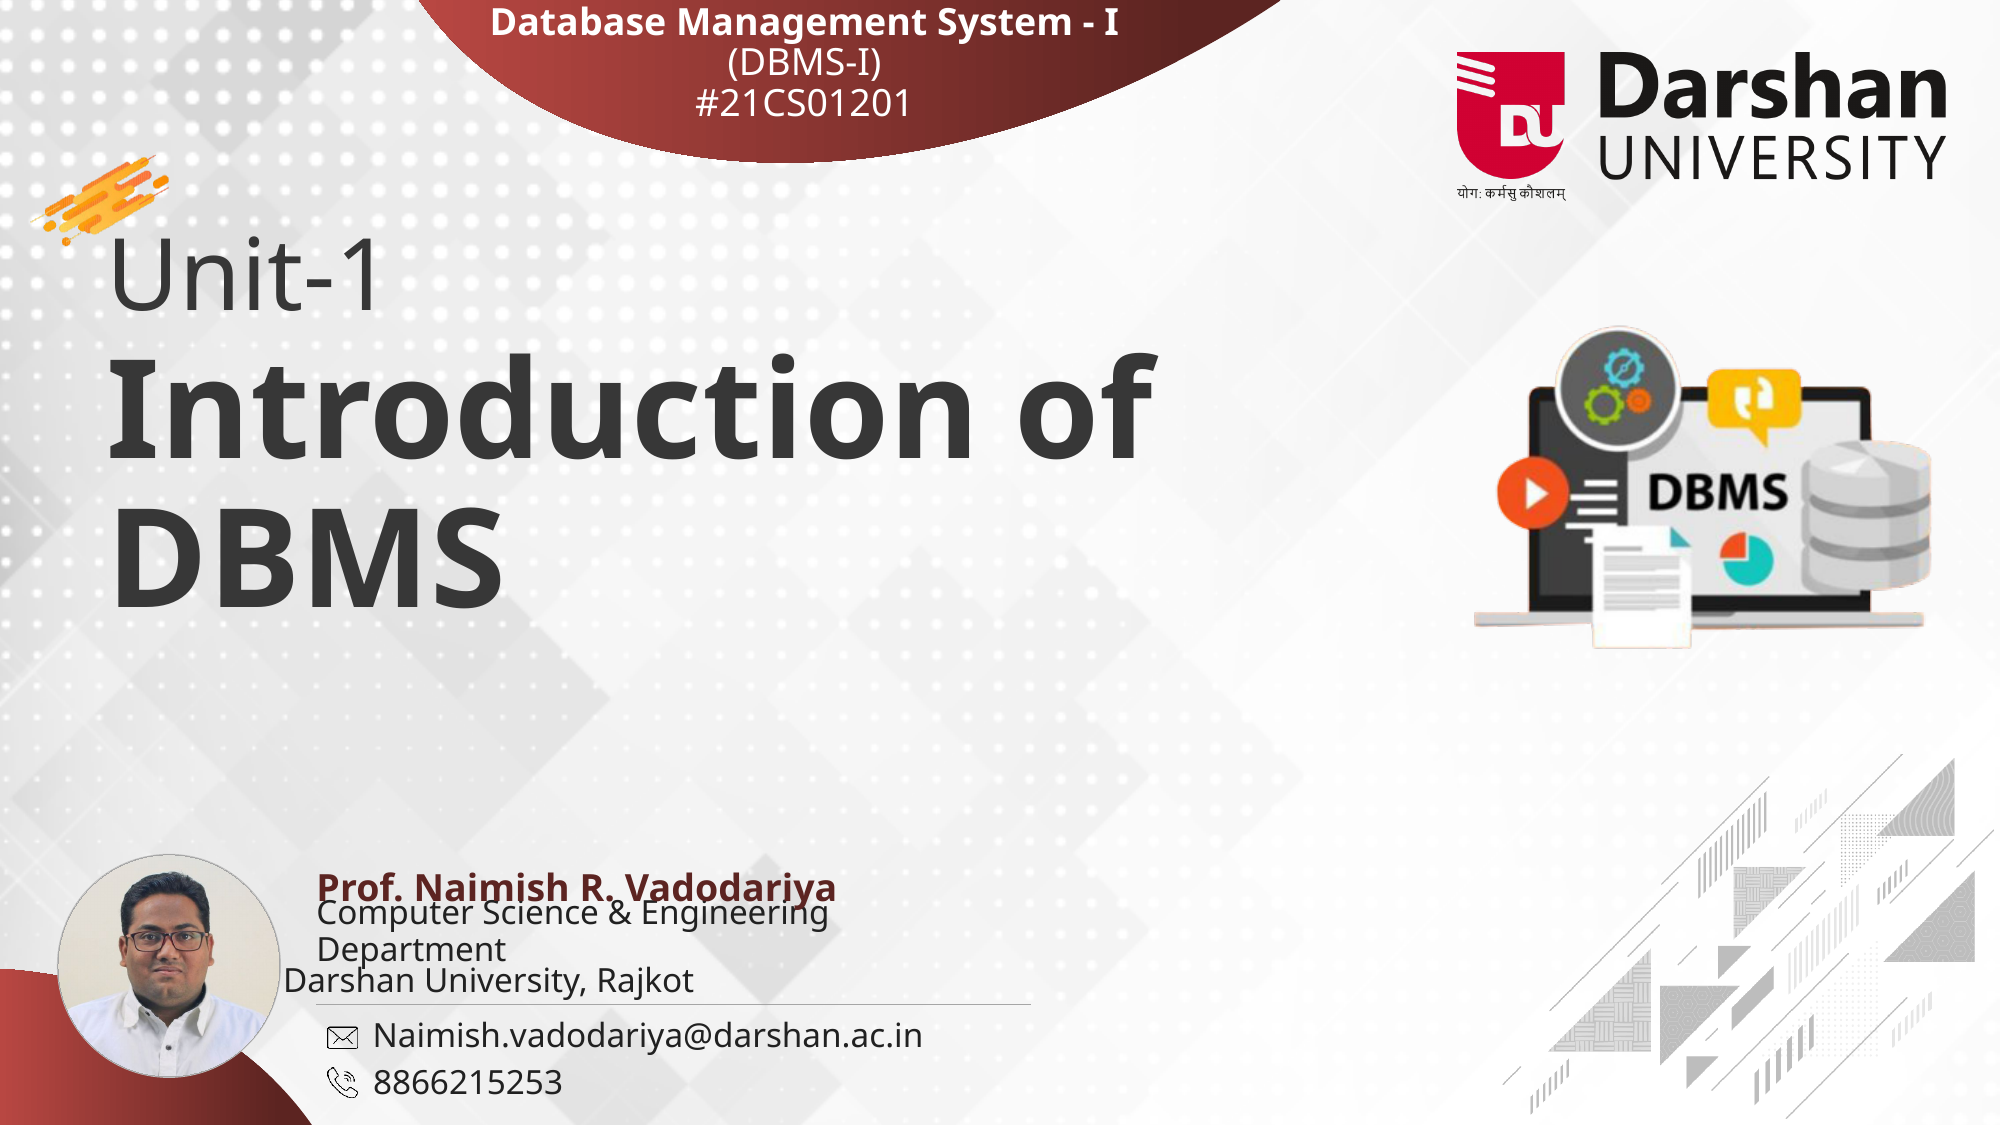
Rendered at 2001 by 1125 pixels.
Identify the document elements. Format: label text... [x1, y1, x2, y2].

list Database Management System - I (DBMS-I) #21CS01201 [423, 3, 1186, 124]
picture [1457, 52, 1946, 201]
list Naimish.vadodariya@darshan.ac.in [357, 1013, 971, 1061]
picture [10, 137, 189, 265]
list Prof. Naimish R. Vadodariya [301, 865, 1217, 913]
picture [57, 854, 280, 1077]
picture [1210, 225, 2001, 773]
list 8866215253 [358, 1059, 972, 1108]
picture [327, 1022, 357, 1053]
picture [327, 1067, 358, 1098]
title Unit-1 Introduction of DBMS [91, 184, 1246, 675]
list Computer Science & Engineering Department [301, 913, 932, 956]
